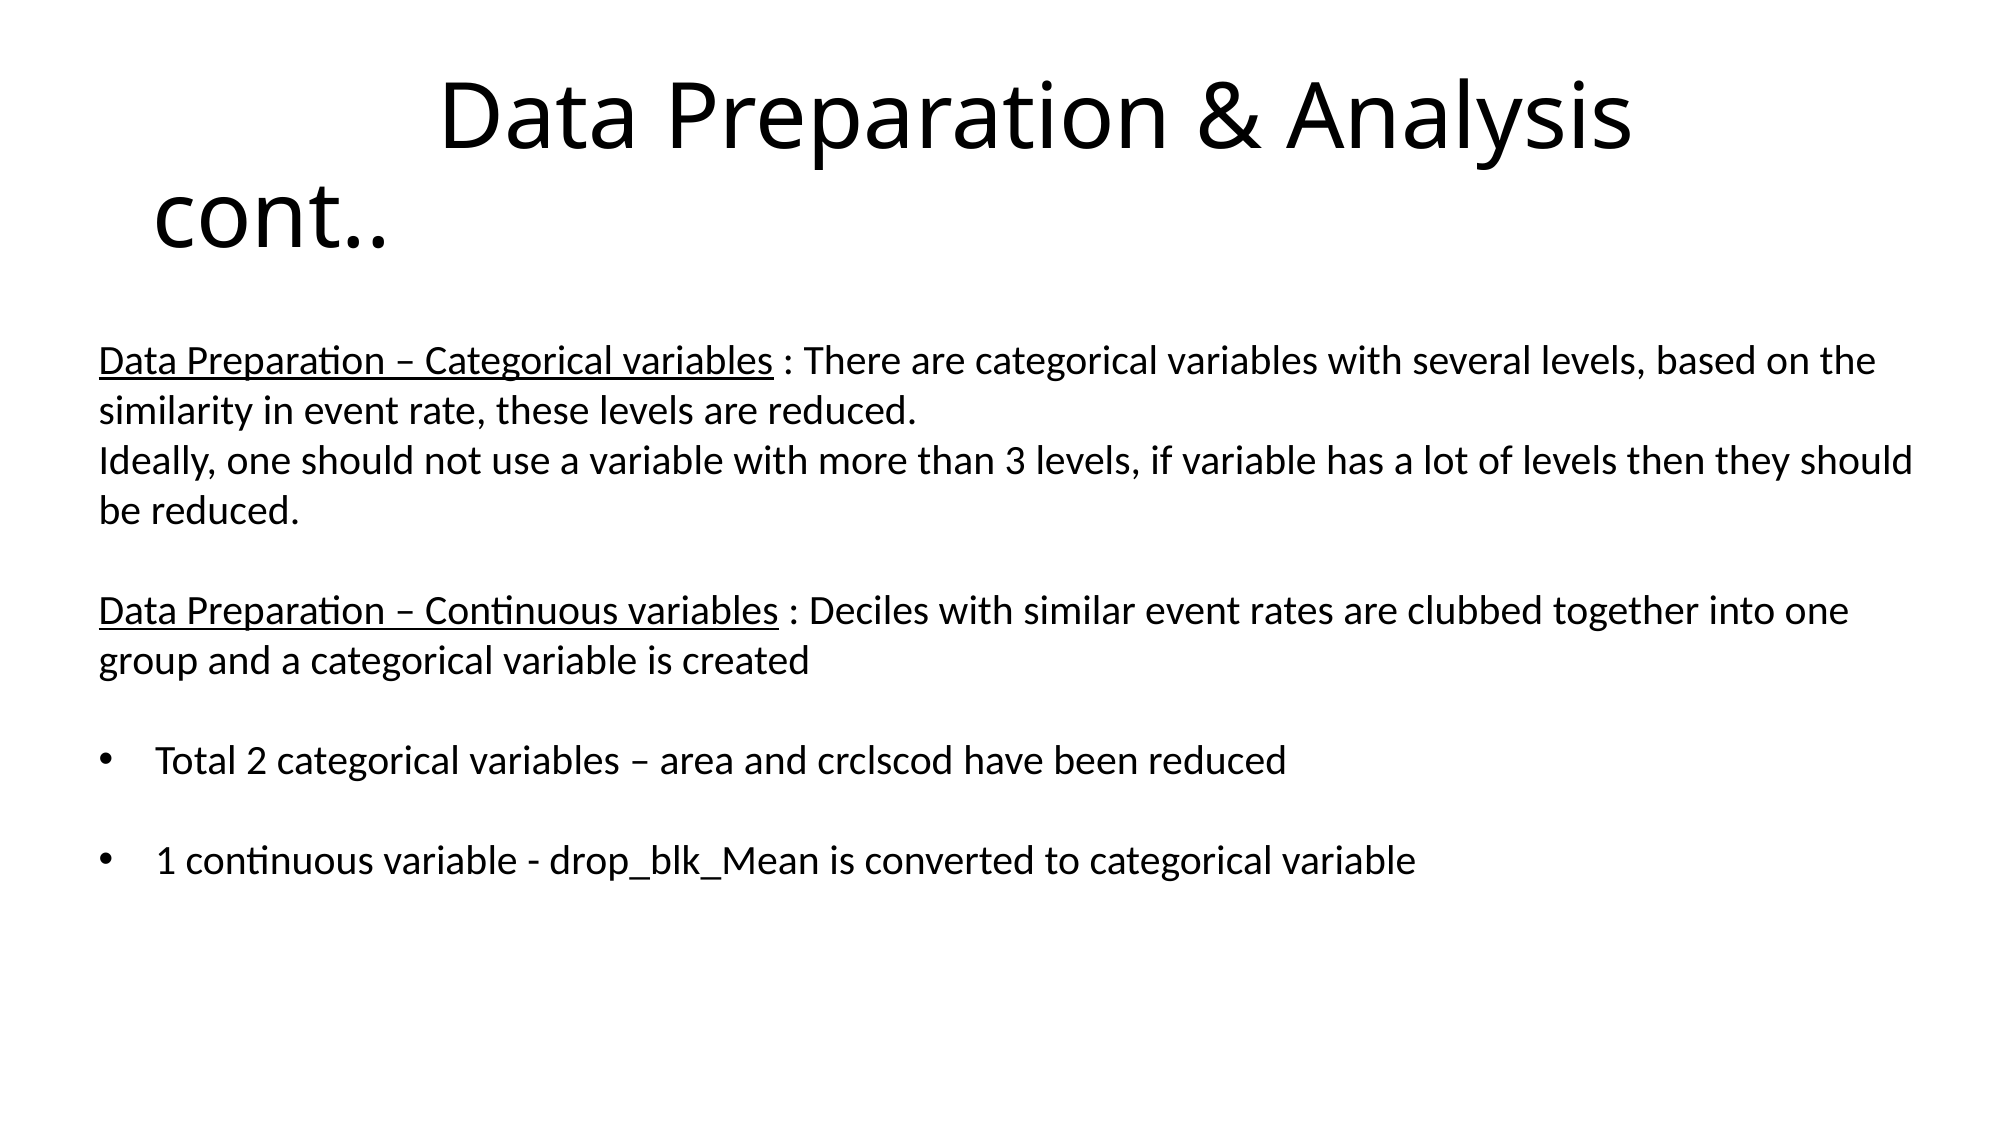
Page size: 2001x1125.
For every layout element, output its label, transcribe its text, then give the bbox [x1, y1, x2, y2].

text_box Data Preparation – Categorical variables : There are categorical variables with several levels, based on the similarity in event rate, these levels are reduced. Ideally, one should not use a variable with more than 3 levels, if variable has a lot of levels then they should be reduced. Data Preparation – Continuous variables : Deciles with similar event rates are clubbed together into one group and a categorical variable is created Total 2 categorical variables – area and crclscod have been reduced 1 continuous variable - drop_blk_Mean is converted to categorical variable [83, 325, 1966, 1041]
title Data Preparation & Analysis cont.. [137, 59, 1863, 278]
